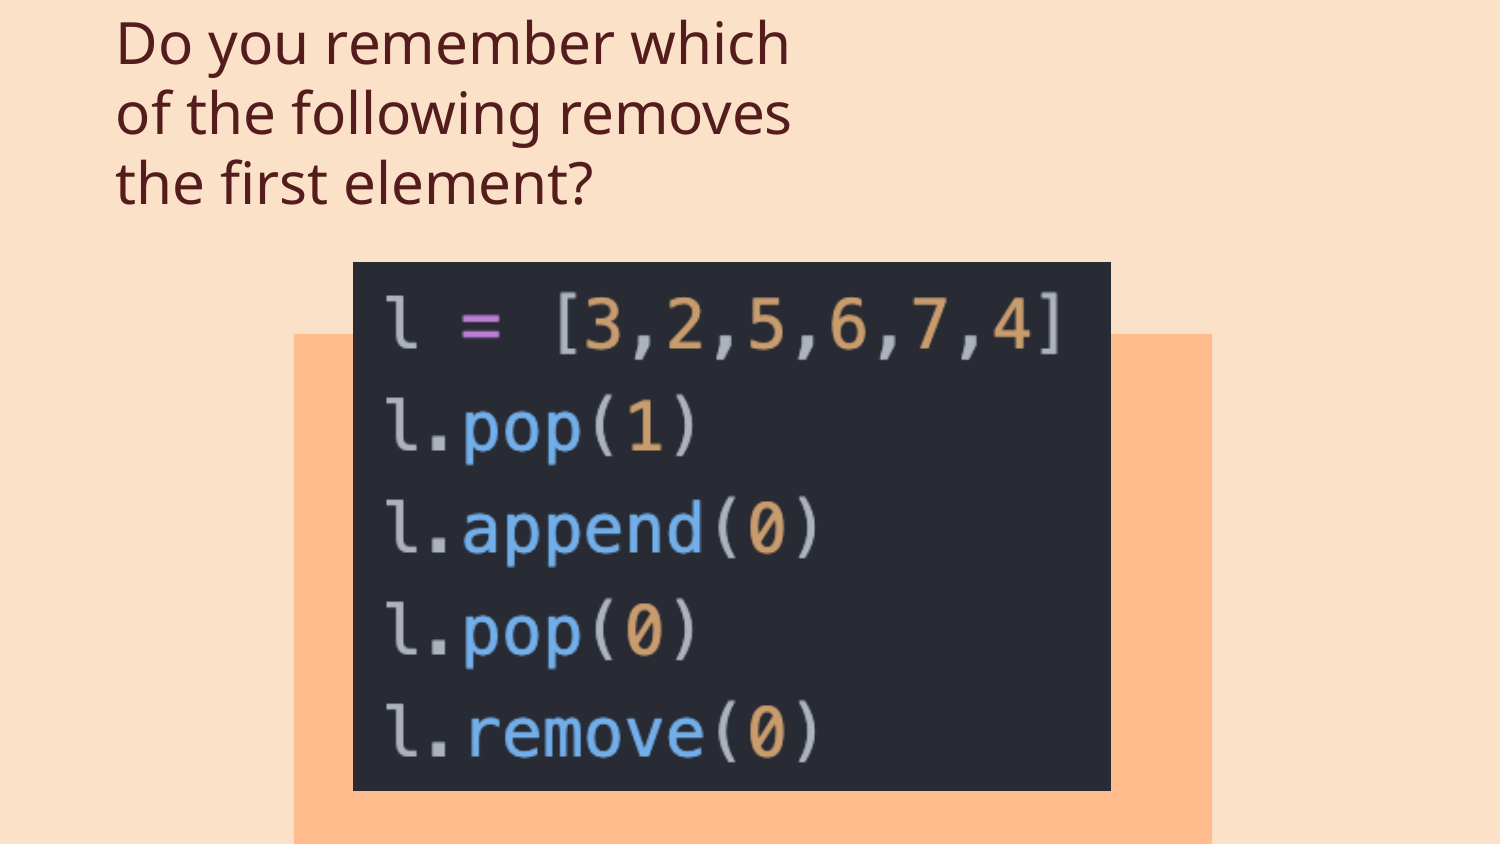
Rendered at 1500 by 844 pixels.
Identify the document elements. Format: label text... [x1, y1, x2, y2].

picture [352, 262, 1111, 791]
title Do you remember which of the following removes the first element? [100, 84, 876, 232]
